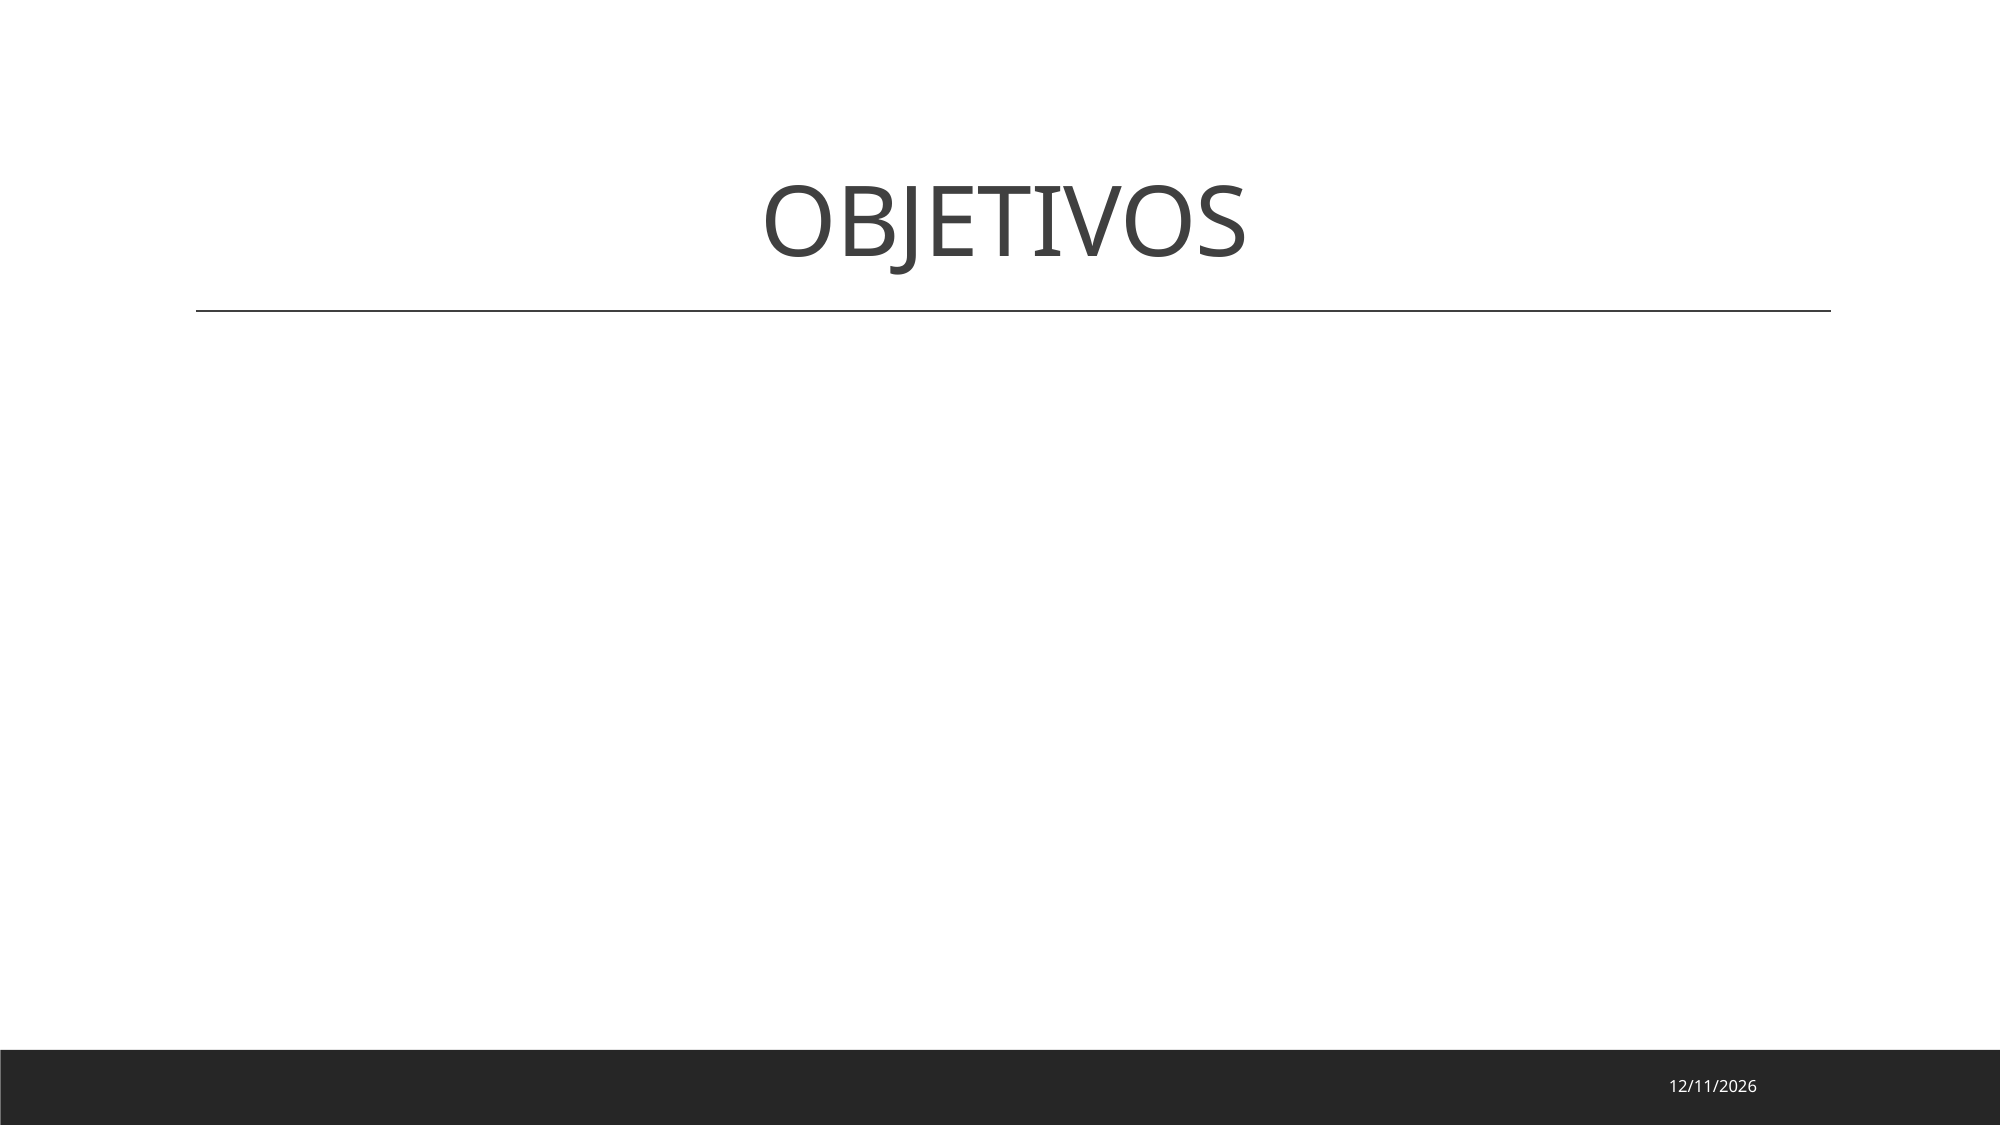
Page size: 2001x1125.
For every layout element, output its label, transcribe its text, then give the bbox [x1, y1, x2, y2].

title OBJETIVOS [180, 47, 1830, 285]
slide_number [1348, 1057, 1773, 1118]
